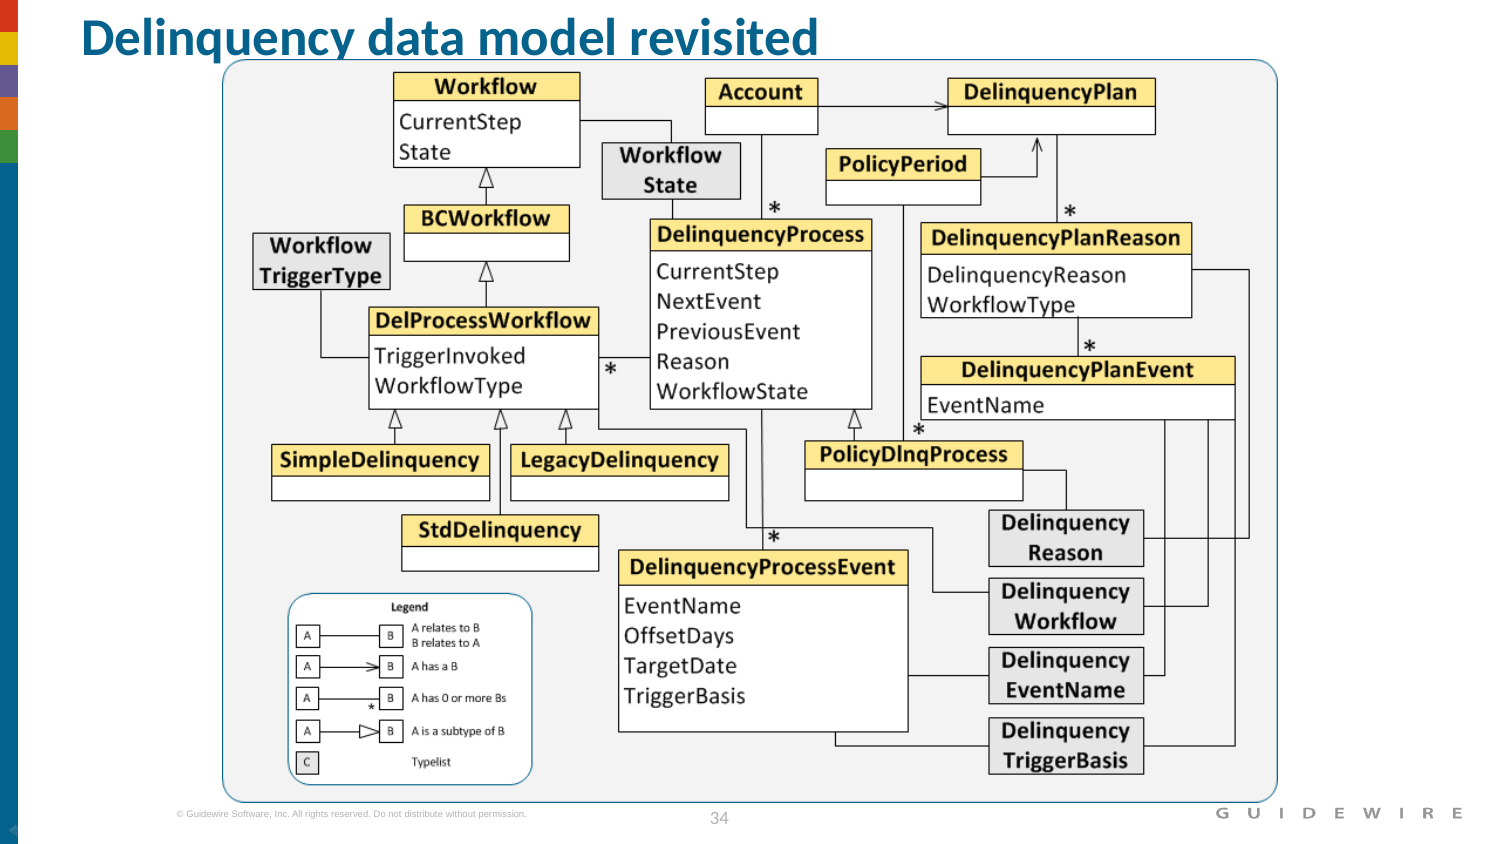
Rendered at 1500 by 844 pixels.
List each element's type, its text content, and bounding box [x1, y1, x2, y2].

picture [1215, 805, 1480, 822]
title Delinquency data model revisited [81, 14, 1446, 107]
picture [11, 826, 18, 834]
picture [0, 0, 18, 162]
picture [221, 59, 1279, 803]
